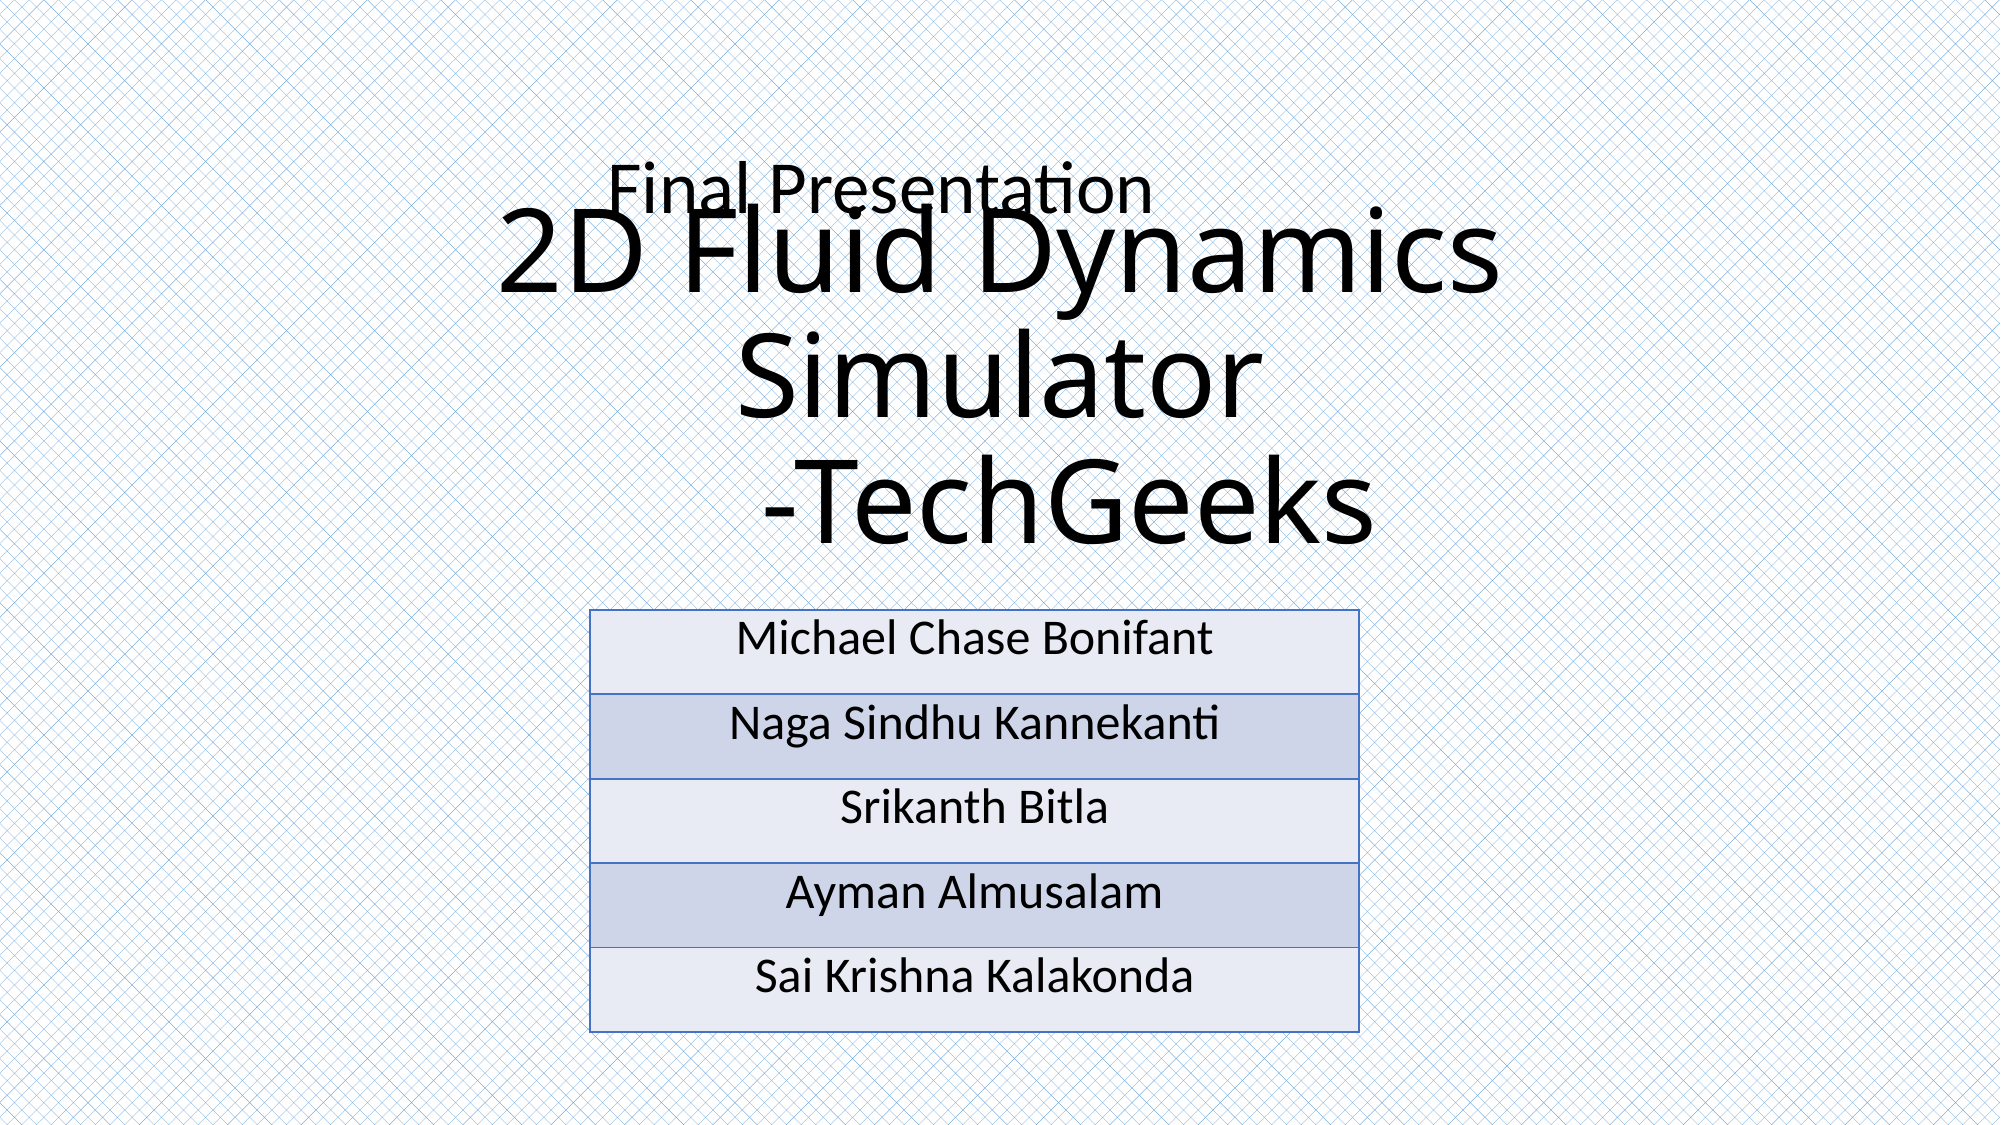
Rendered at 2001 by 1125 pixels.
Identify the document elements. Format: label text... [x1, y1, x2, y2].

table_cell Sai Krishna Kalakonda [591, 948, 1358, 1031]
table_cell Ayman Almusalam [591, 864, 1358, 947]
table_cell Naga Sindhu Kannekanti [591, 695, 1358, 778]
text_box Final Presentation [592, 131, 1171, 236]
title 2D Fluid Dynamics Simulator -TechGeeks [249, 184, 1750, 576]
table_header Michael Chase Bonifant [591, 611, 1358, 693]
table_cell Srikanth Bitla [591, 780, 1358, 862]
